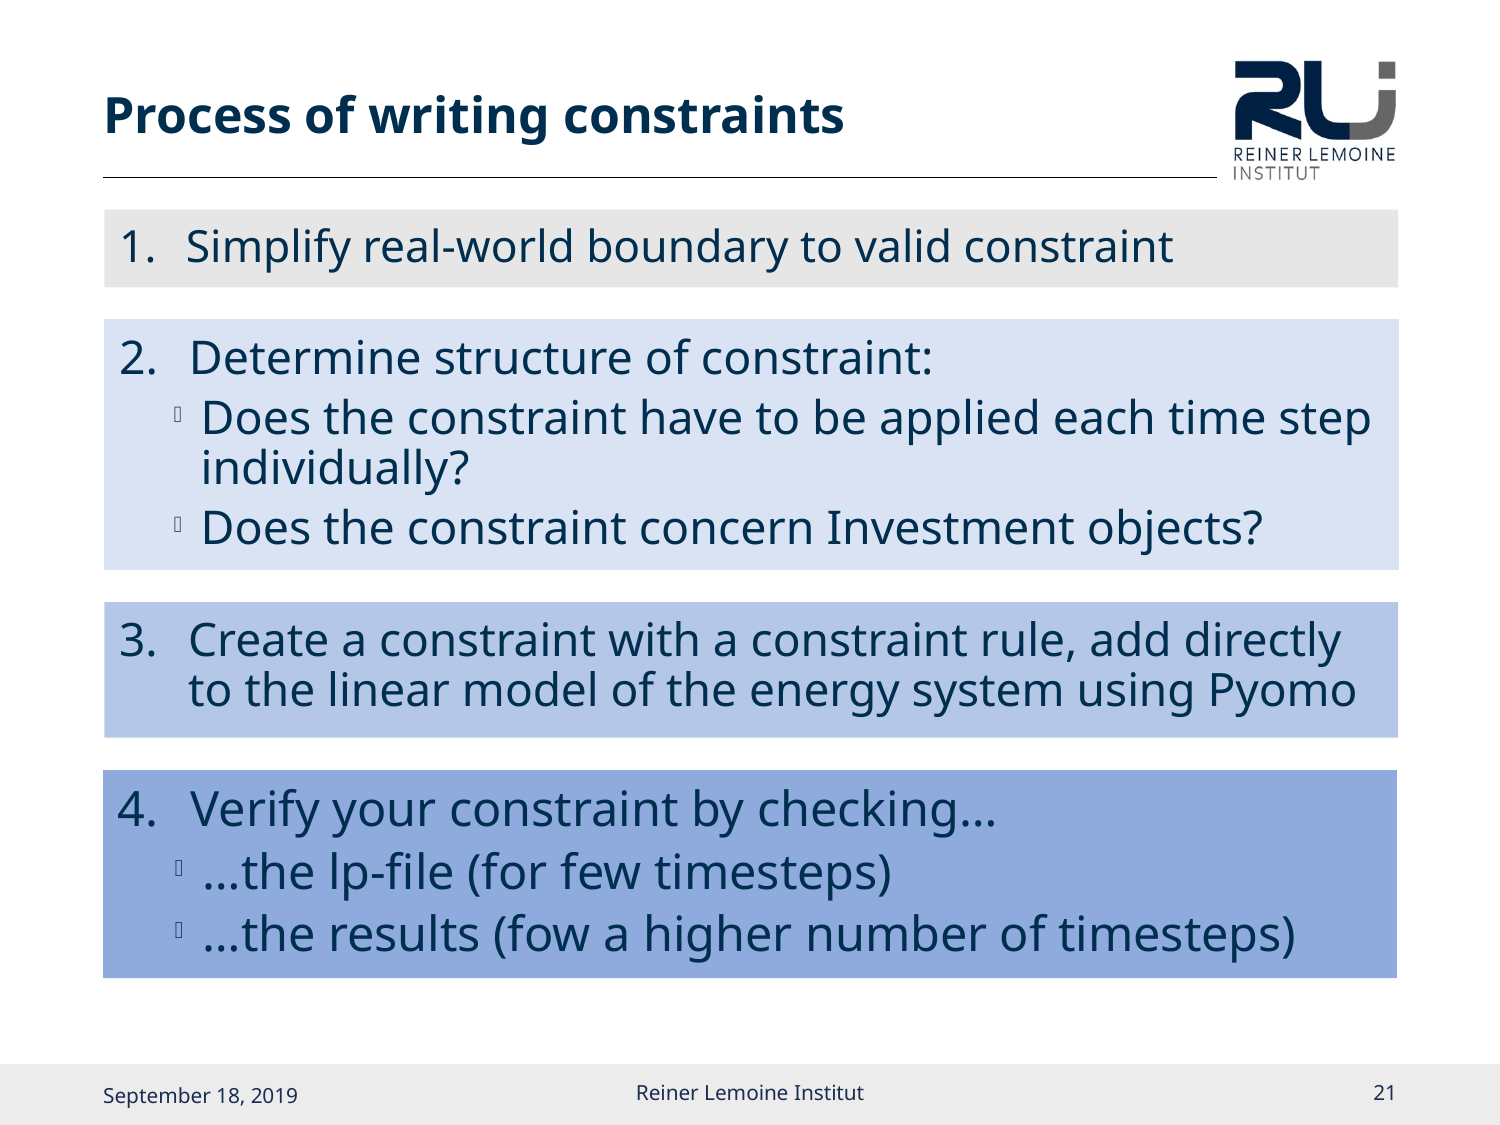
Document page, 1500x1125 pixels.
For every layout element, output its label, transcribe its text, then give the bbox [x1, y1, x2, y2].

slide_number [103, 1065, 441, 1125]
list Simplify real-world boundary to valid constraint [104, 209, 1399, 288]
text_box Verify your constraint by checking… …the lp-file (for few timesteps) …the results (fow a higher number of timesteps) [103, 770, 1397, 979]
slide_number 20 [1059, 1064, 1397, 1124]
picture [1233, 60, 1397, 181]
title Process of writing constraints [103, 57, 1218, 177]
text_box Determine structure of constraint: Does the constraint have to be applied each time step individually? Does the constraint concern Investment objects? [104, 319, 1399, 570]
footer Reiner Lemoine Institut [496, 1064, 1004, 1124]
text_box Create a constraint with a constraint rule, add directly to the linear model of the energy system using Pyomo [104, 602, 1399, 738]
